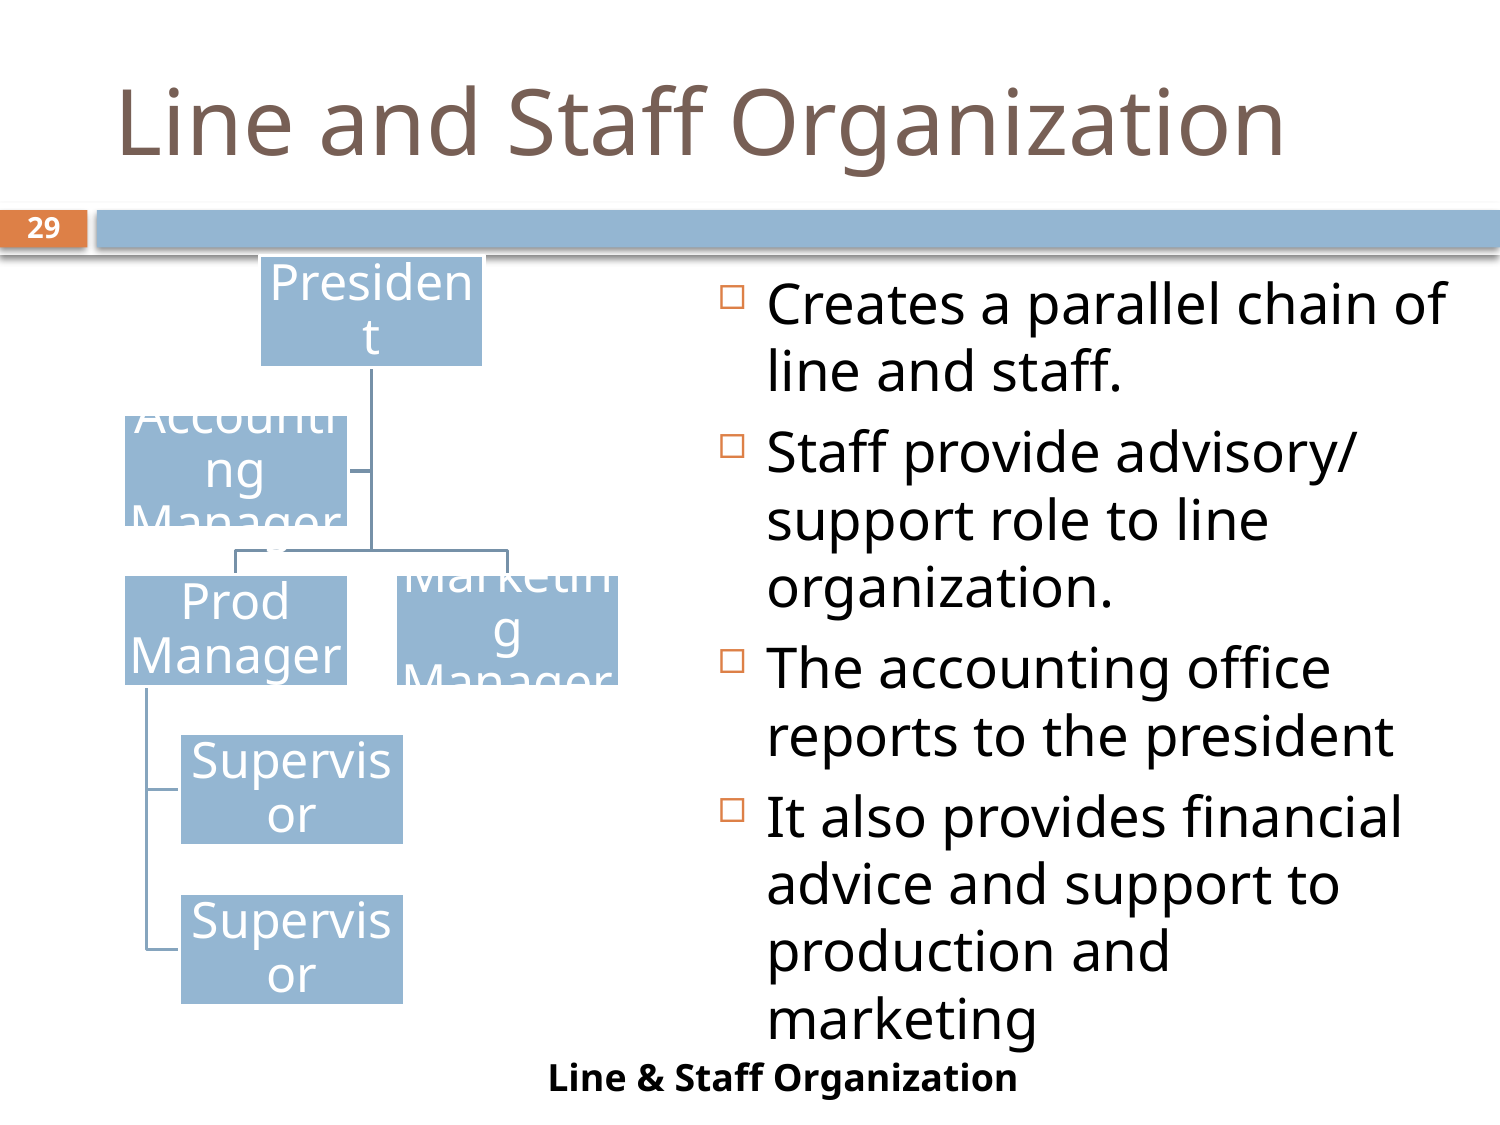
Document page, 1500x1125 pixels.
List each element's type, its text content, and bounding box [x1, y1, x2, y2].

slide_number 29 [0, 208, 88, 249]
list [52, 254, 691, 1006]
title Line and Staff Organization [99, 37, 1438, 200]
list Creates a parallel chain of line and staff. Staff provide advisory/ support role to line organization. The accounting office reports to the president It also provides financial advice and support to production and marketing [702, 260, 1471, 1066]
text_box Line & Staff Organization [513, 1046, 1053, 1107]
